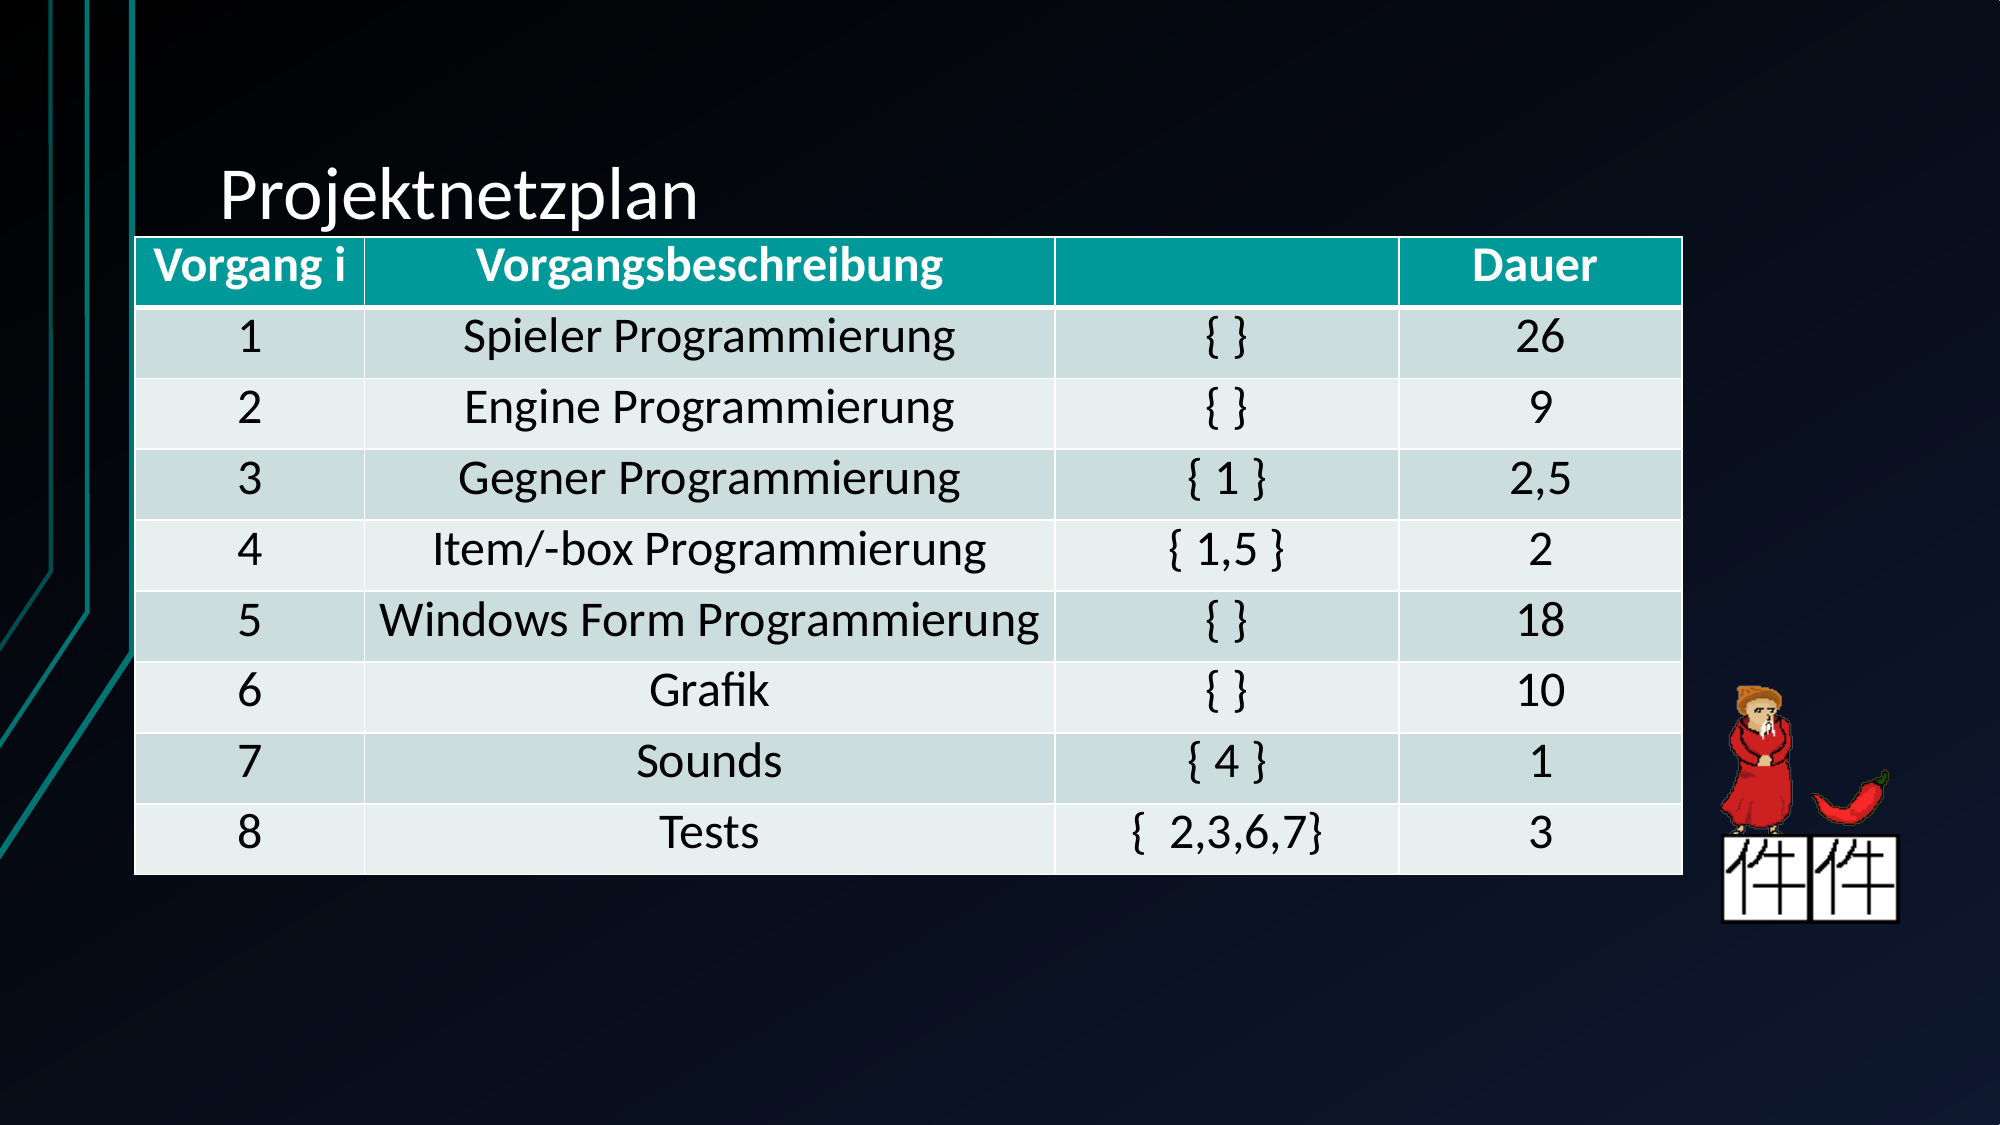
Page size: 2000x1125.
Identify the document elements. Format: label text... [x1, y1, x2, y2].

picture [1720, 680, 1900, 924]
title Projektnetzplan [199, 45, 1900, 246]
